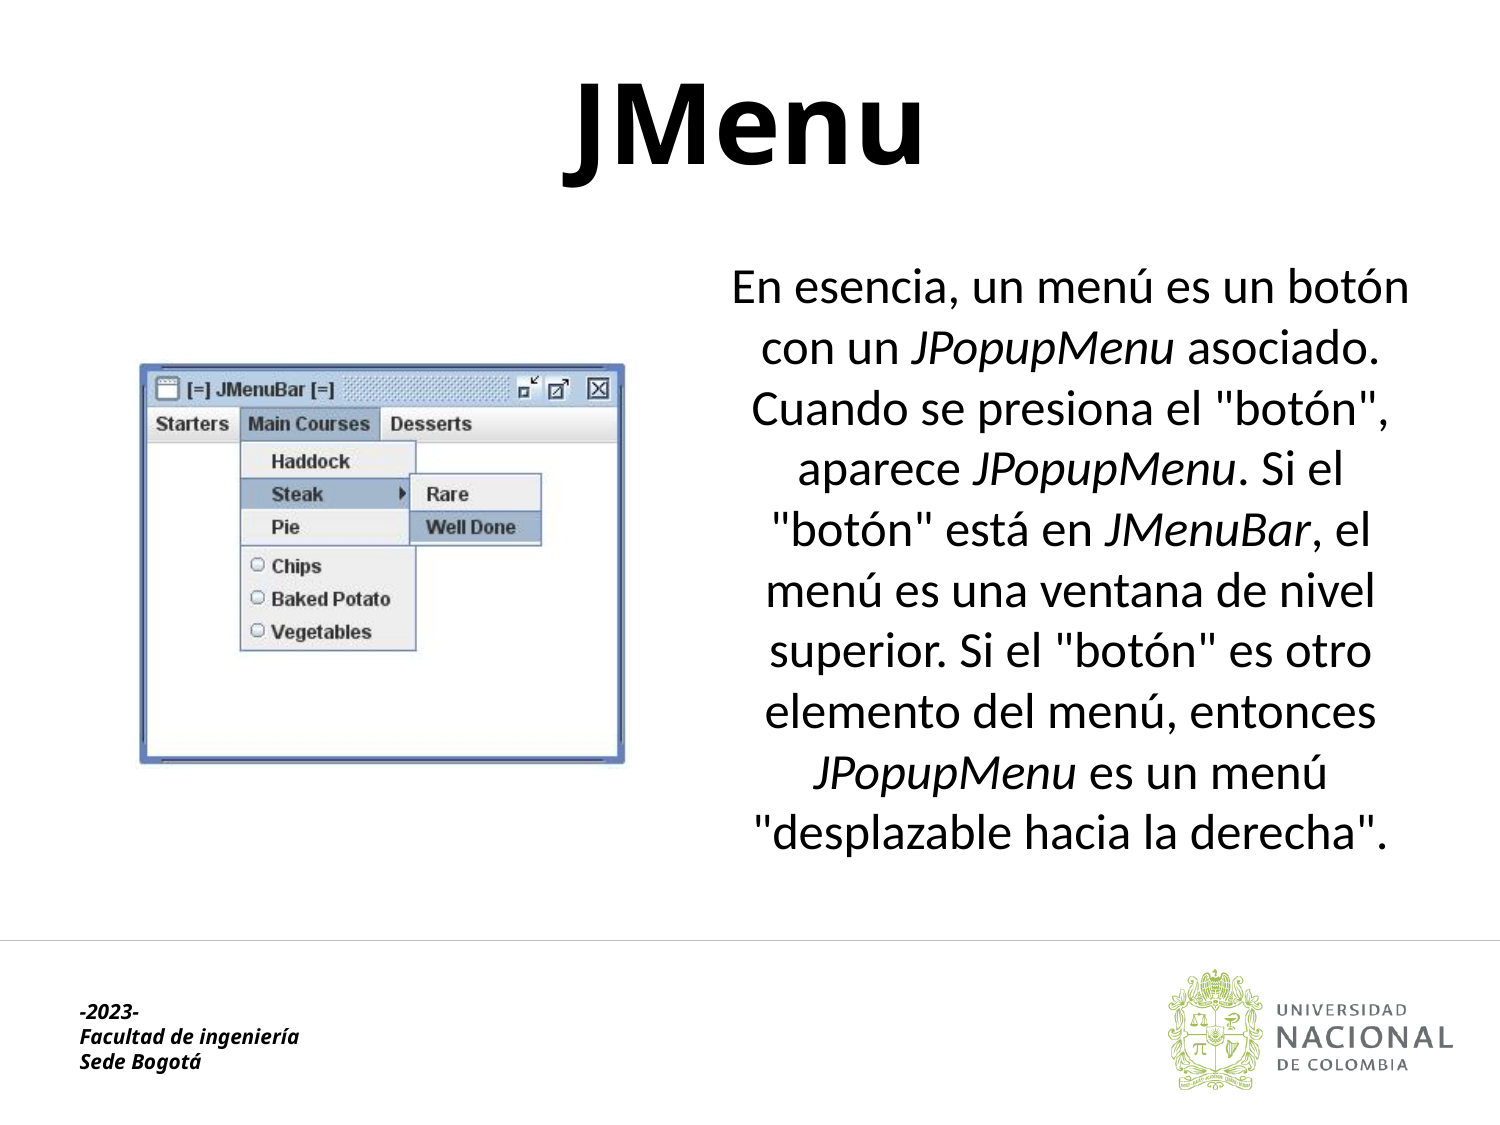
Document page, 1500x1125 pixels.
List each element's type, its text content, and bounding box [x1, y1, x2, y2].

title JMenu [307, 42, 1193, 197]
picture [1163, 963, 1458, 1095]
subtitle En esencia, un menú es un botón con un JPopupMenu asociado. Cuando se presiona el "botón", aparece JPopupMenu. Si el "botón" está en JMenuBar, el menú es una ventana de nivel superior. Si el "botón" es otro elemento del menú, entonces JPopupMenu es un menú "desplazable hacia la derecha". [714, 245, 1428, 880]
text_box -2023- Facultad de ingeniería Sede Bogotá [64, 991, 396, 1082]
picture [135, 358, 630, 769]
